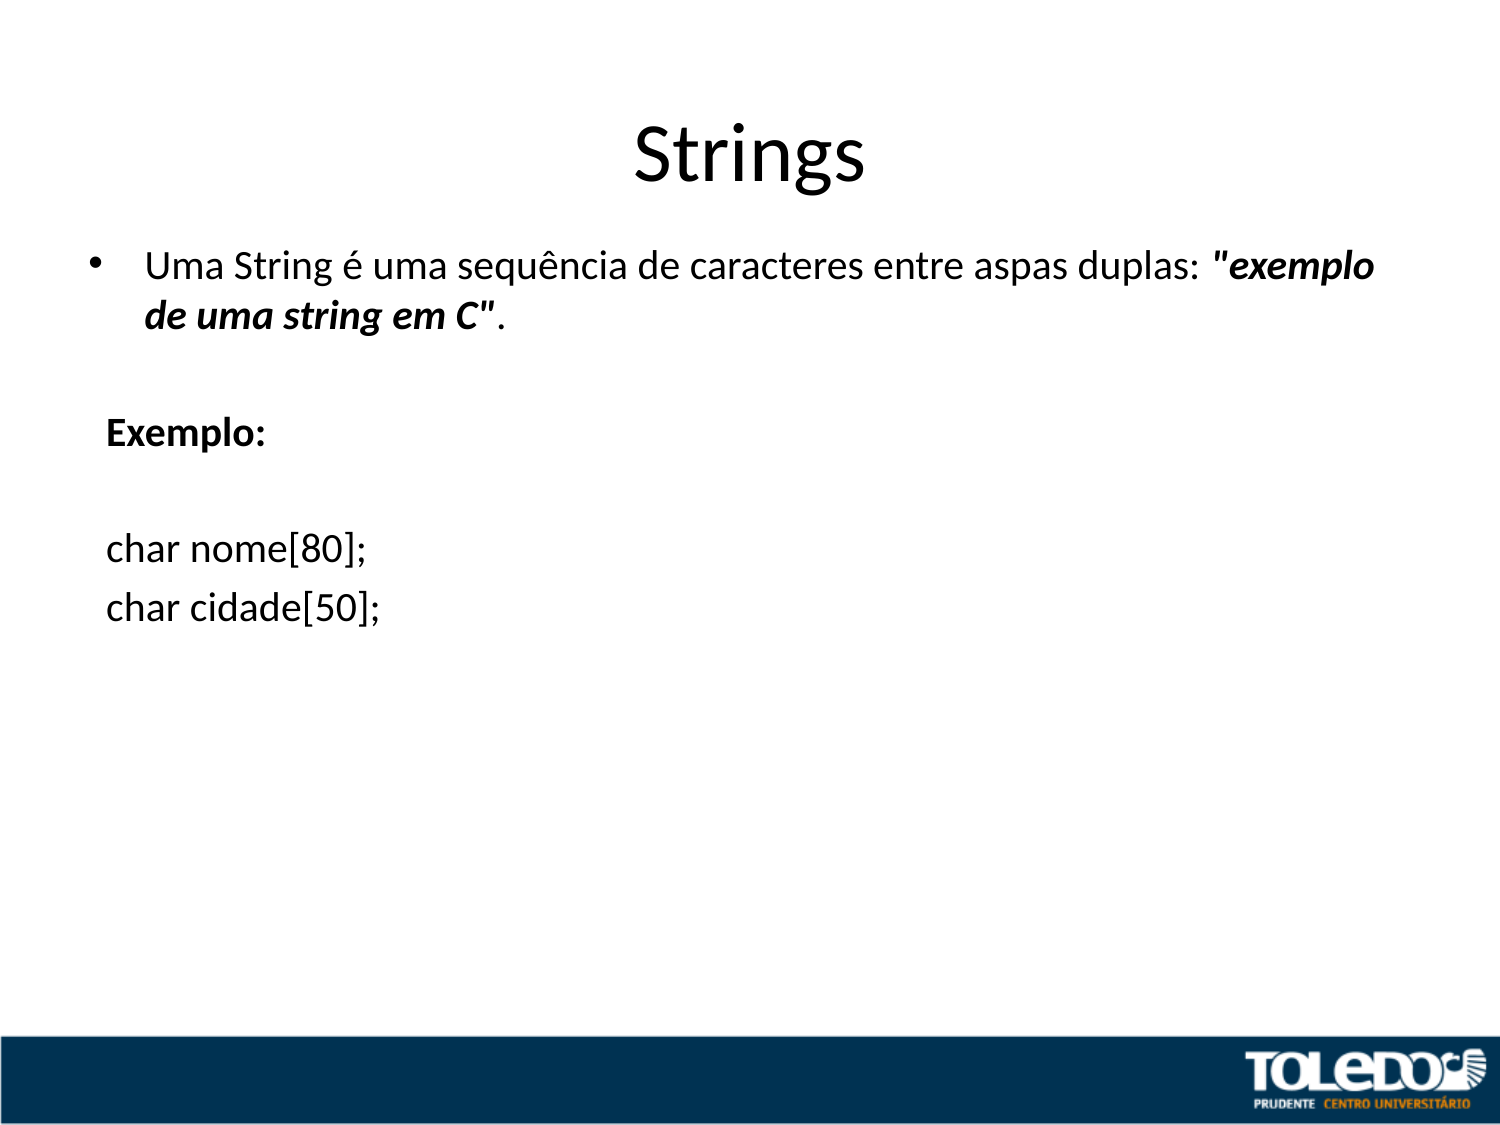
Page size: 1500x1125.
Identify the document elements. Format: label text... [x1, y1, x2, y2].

picture [0, 0, 1500, 1125]
title Strings [75, 90, 1425, 207]
list Uma String é uma sequência de caracteres entre aspas duplas: "exemplo de uma string em C". Exemplo: char nome[80]; char cidade[50]; [73, 230, 1424, 1008]
